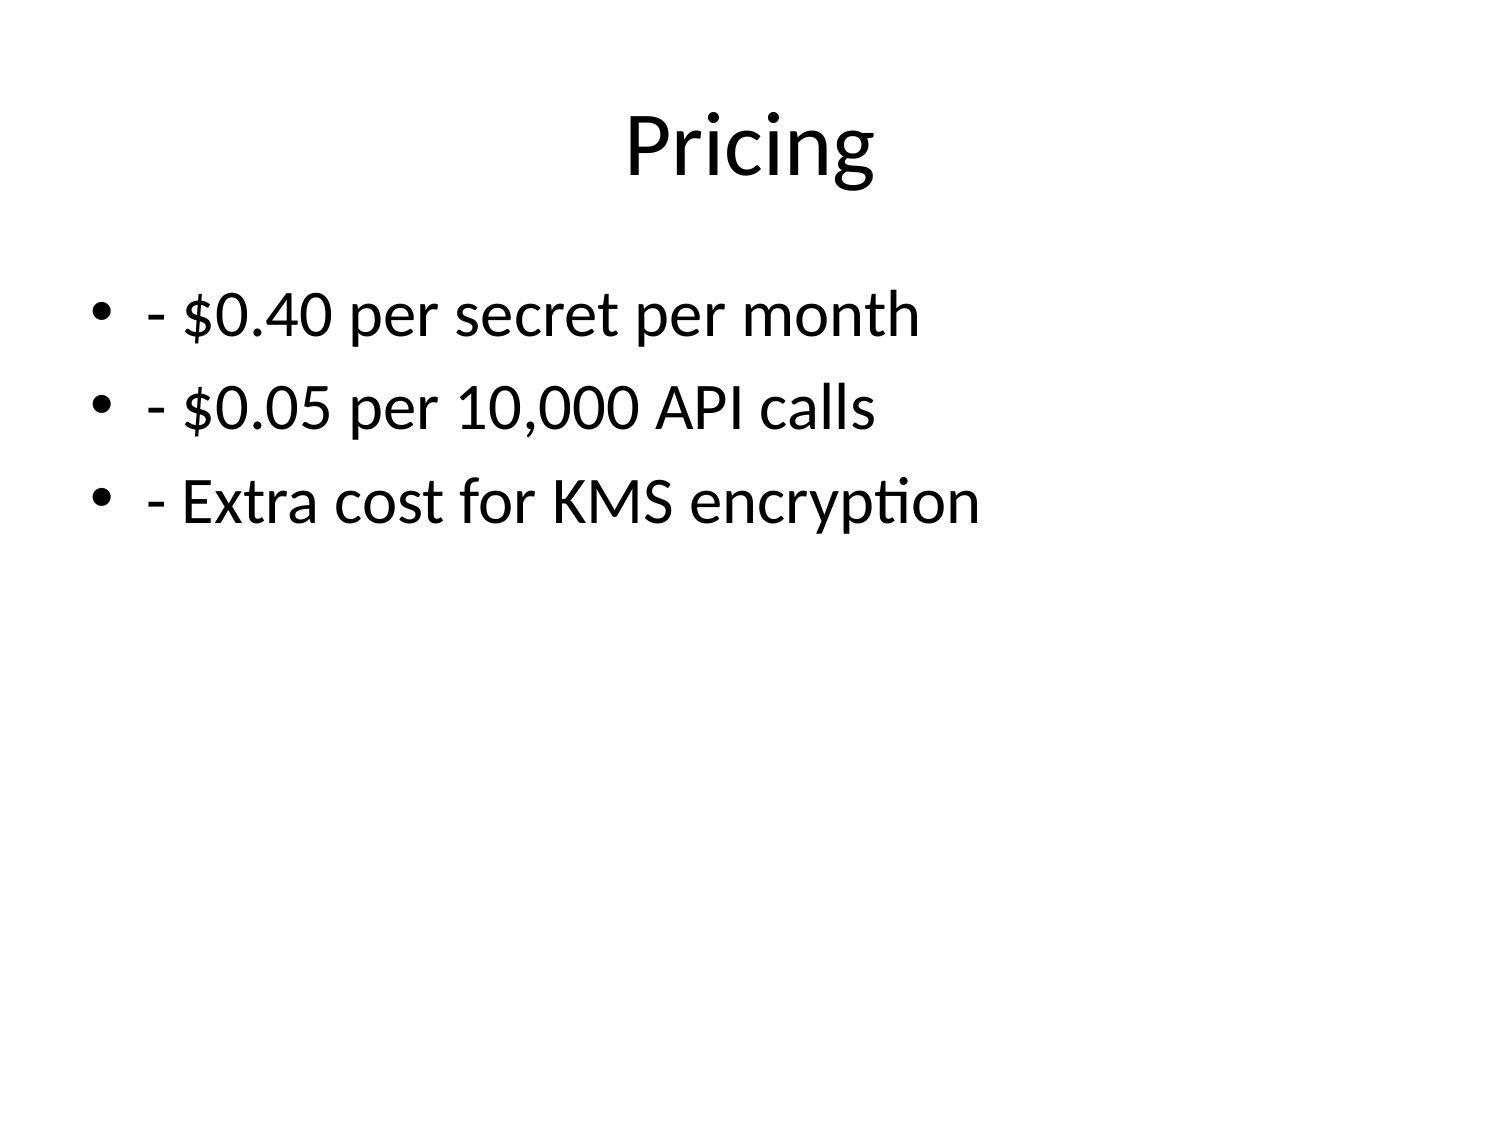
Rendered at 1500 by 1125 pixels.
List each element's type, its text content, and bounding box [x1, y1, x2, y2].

title Pricing [75, 45, 1425, 233]
list - $0.40 per secret per month - $0.05 per 10,000 API calls - Extra cost for KMS encryption [75, 262, 1425, 1005]
